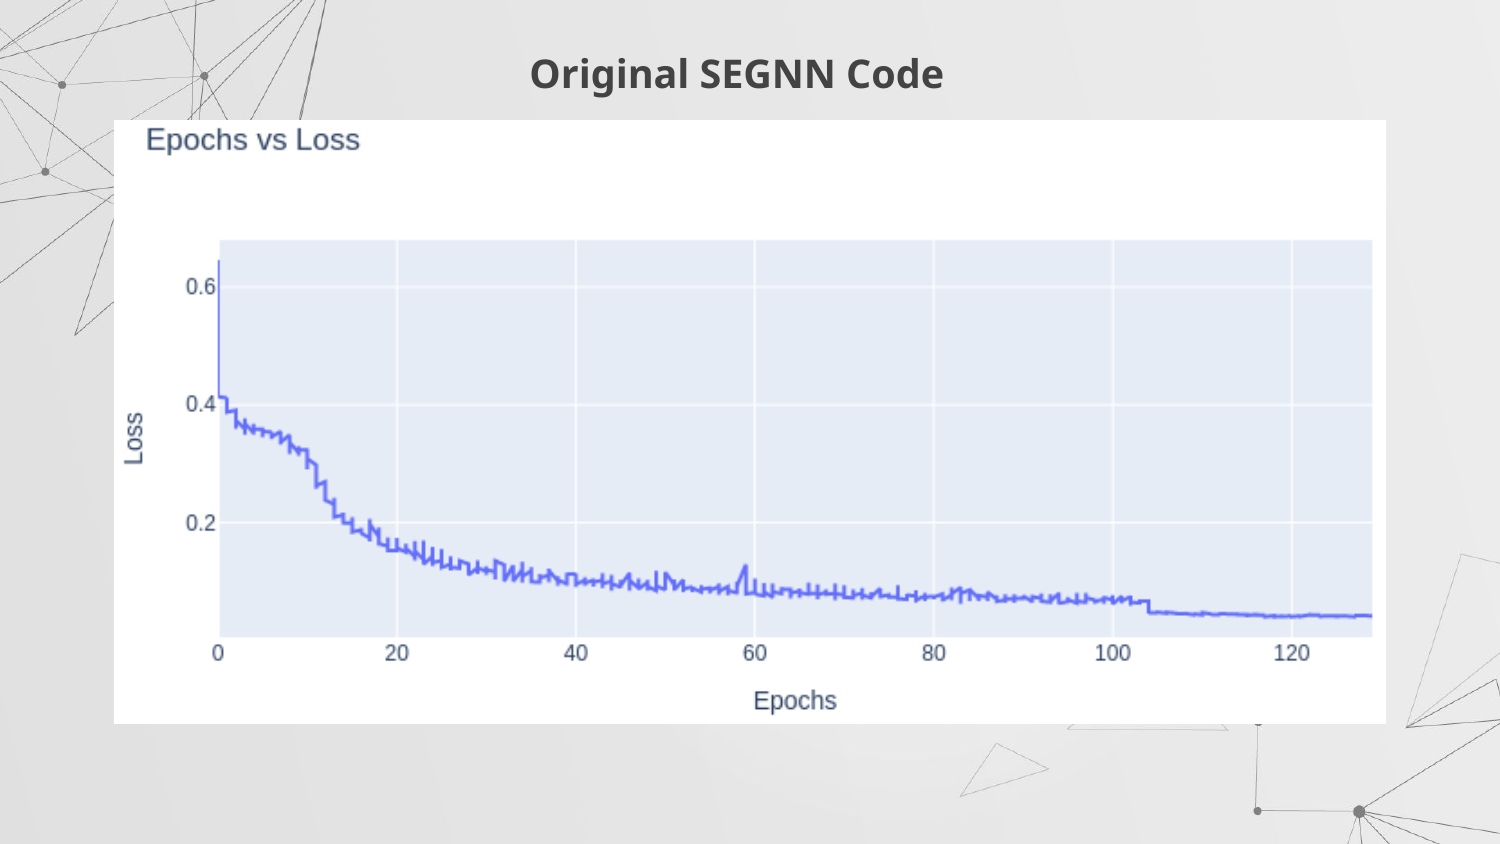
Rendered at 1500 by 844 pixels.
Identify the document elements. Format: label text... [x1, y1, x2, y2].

title Original SEGNN Code [529, 49, 956, 118]
picture [0, 0, 1500, 844]
